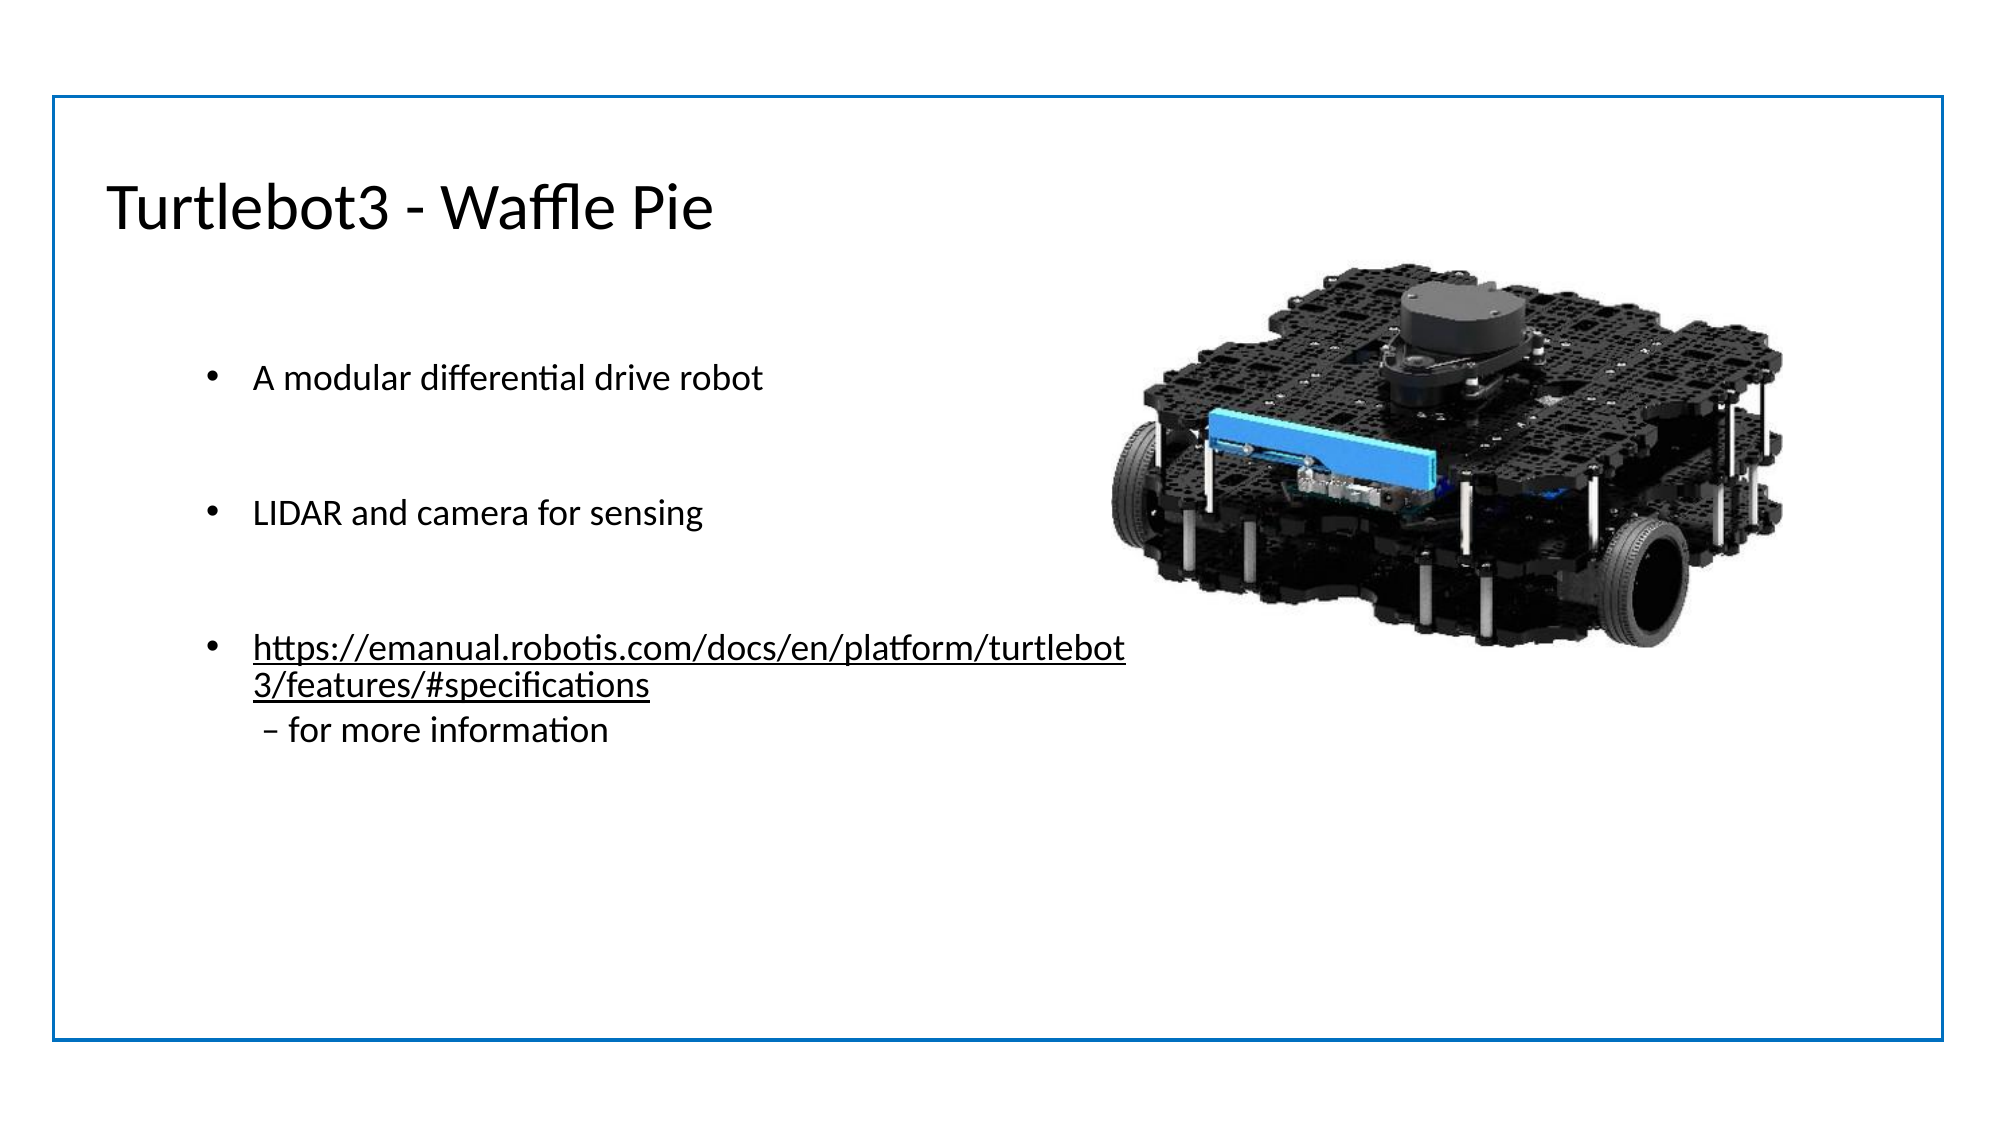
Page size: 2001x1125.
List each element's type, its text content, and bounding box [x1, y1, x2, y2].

text_box A modular differential drive robot LIDAR and camera for sensing https://emanual.robotis.com/docs/en/platform/turtlebot3/features/#specifications – for more information [190, 345, 1106, 721]
text_box Turtlebot3 - Waffle Pie [91, 155, 783, 251]
picture [1111, 120, 1784, 793]
text_box [53, 96, 1943, 1041]
